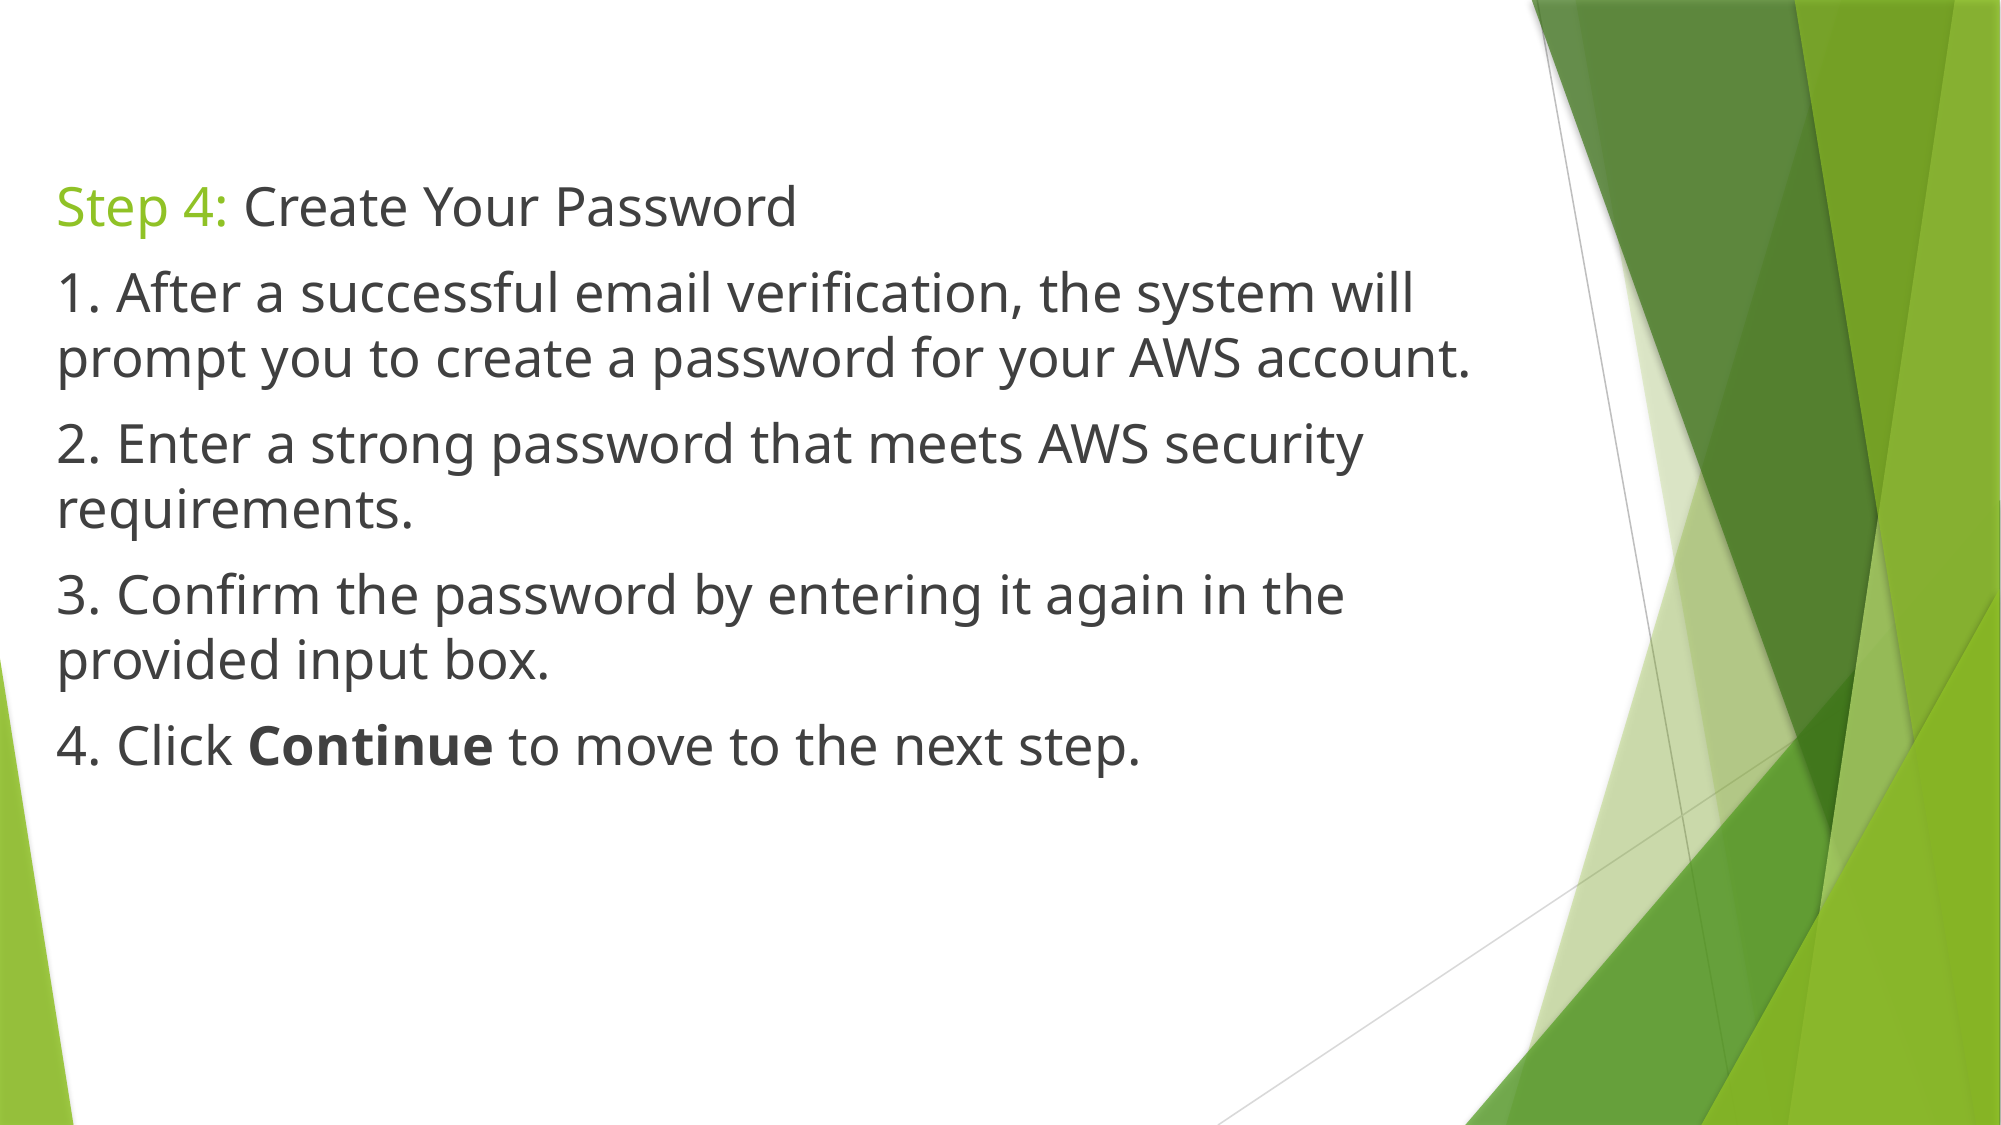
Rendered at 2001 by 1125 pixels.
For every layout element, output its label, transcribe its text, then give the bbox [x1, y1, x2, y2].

list Step 4: Create Your Password 1. After a successful email verification, the system will prompt you to create a password for your AWS account. 2. Enter a strong password that meets AWS security requirements. 3. Confirm the password by entering it again in the provided input box. 4. Click Continue to move to the next step. [41, 164, 1512, 907]
